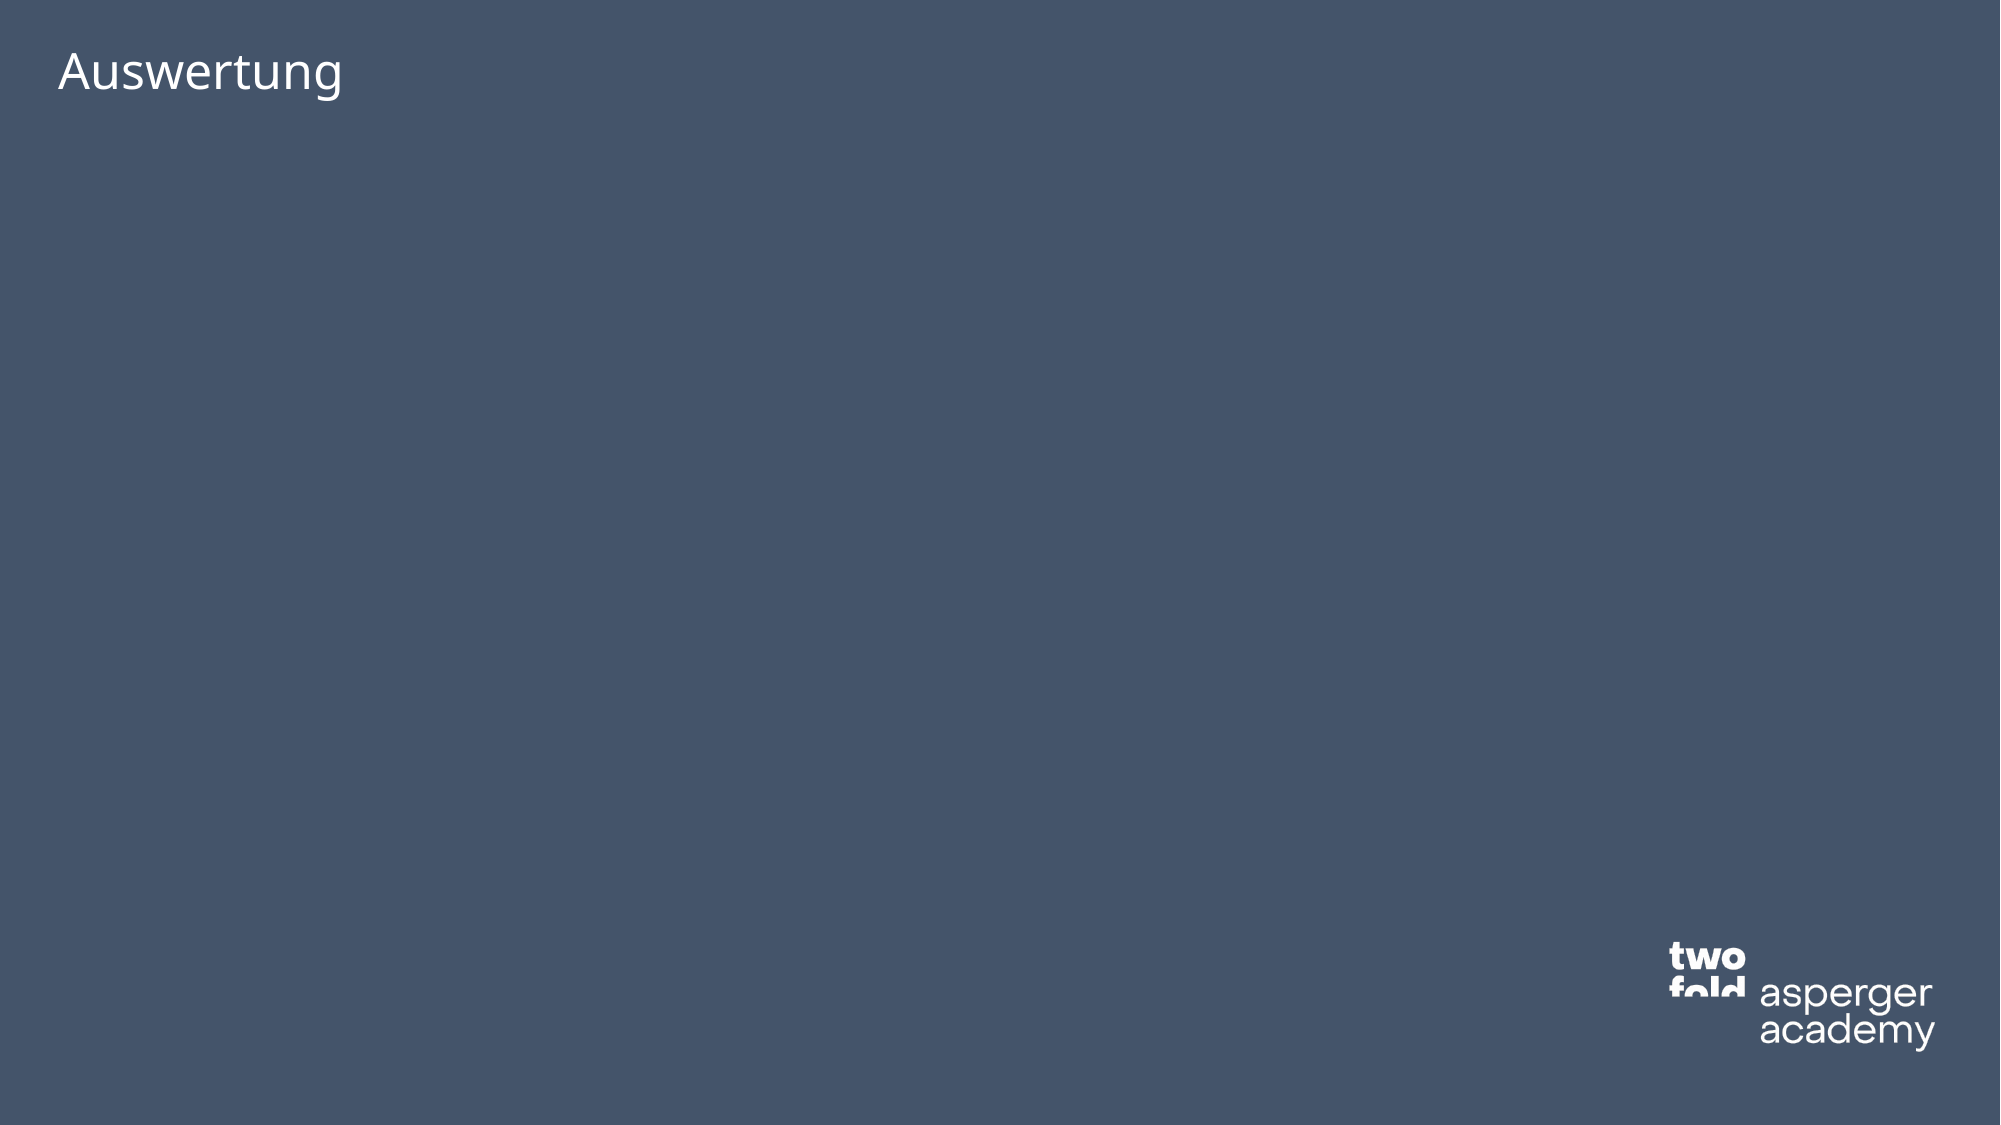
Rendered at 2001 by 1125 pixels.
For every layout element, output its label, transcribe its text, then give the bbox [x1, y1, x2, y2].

text_box Auswertung [43, 32, 646, 107]
picture [1638, 868, 2000, 1125]
